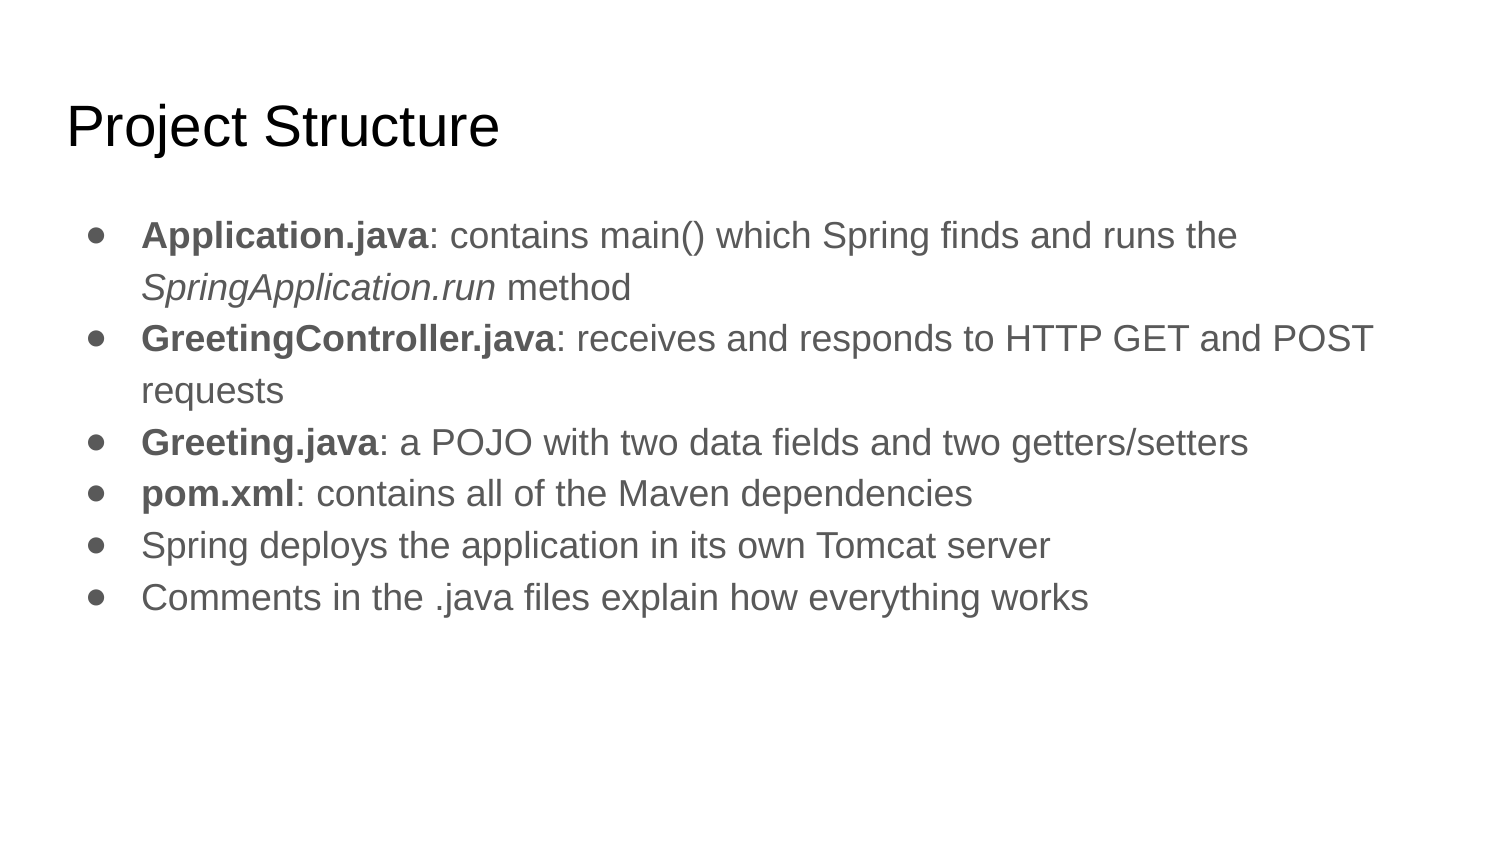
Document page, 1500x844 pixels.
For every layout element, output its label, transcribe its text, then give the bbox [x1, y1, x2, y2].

title Project Structure [51, 72, 1449, 167]
list Application.java: contains main() which Spring finds and runs the SpringApplication.run method GreetingController.java: receives and responds to HTTP GET and POST requests Greeting.java: a POJO with two data fields and two getters/setters pom.xml: contains all of the Maven dependencies Spring deploys the application in its own Tomcat server Comments in the .java files explain how everything works [51, 189, 1449, 750]
